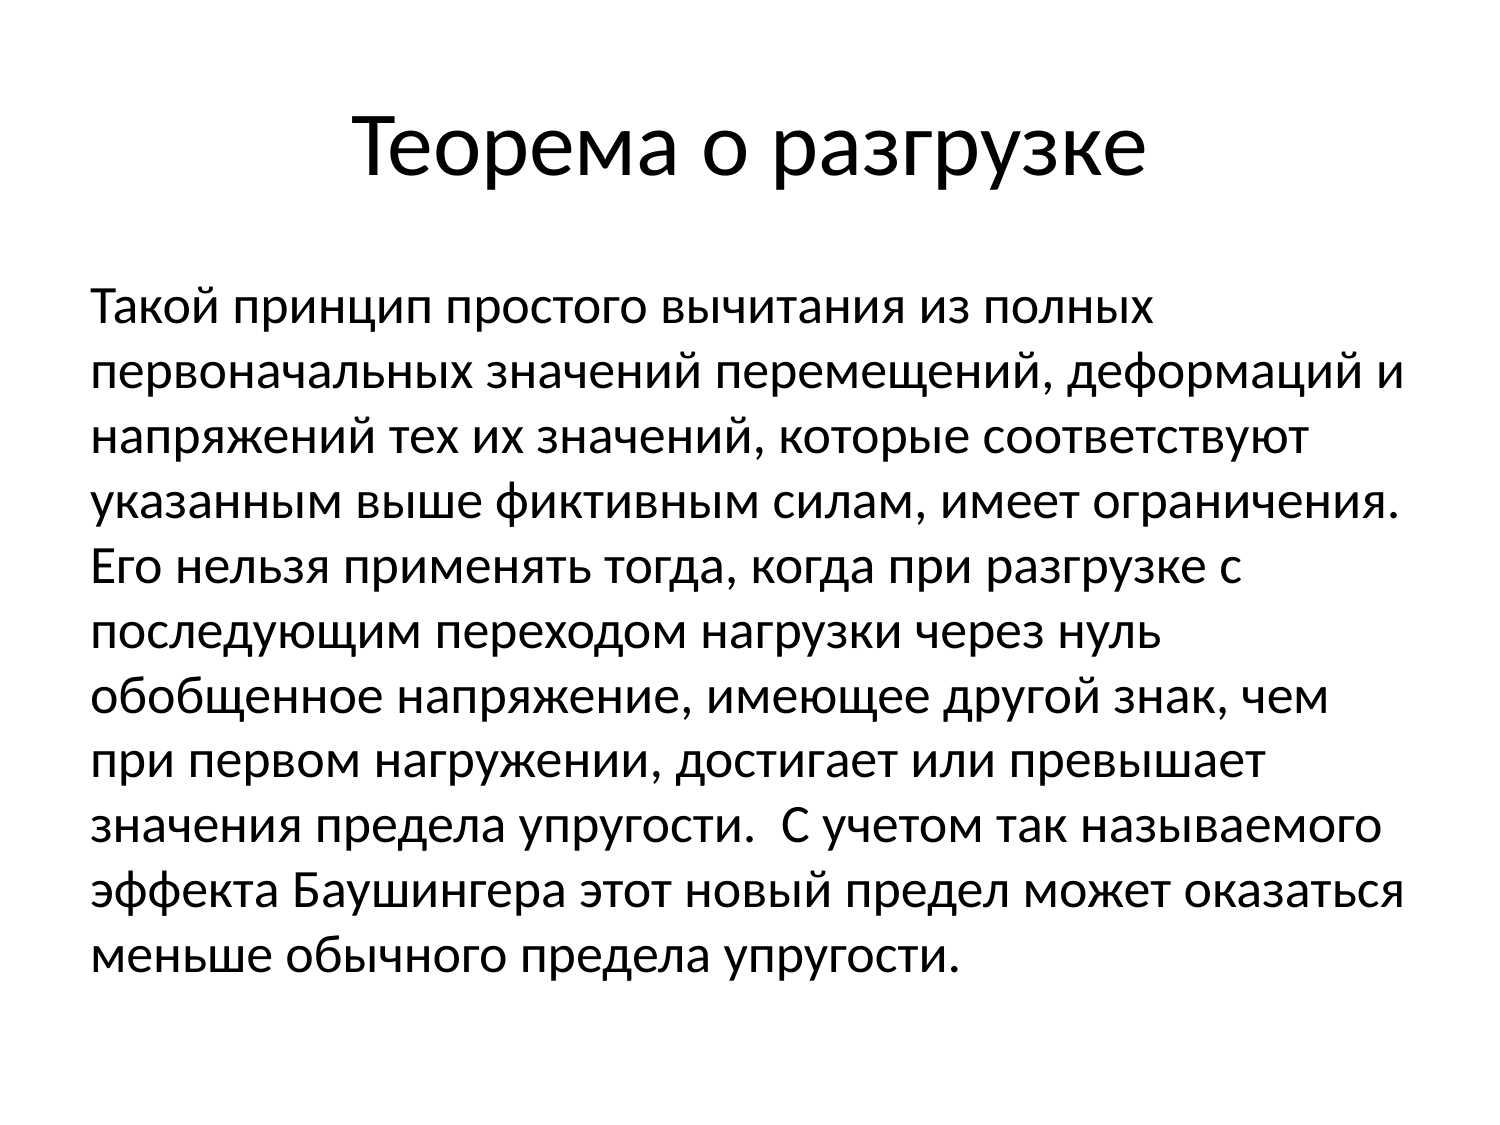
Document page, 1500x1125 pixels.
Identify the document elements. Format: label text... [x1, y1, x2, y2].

title Теорема о разгрузке [75, 45, 1425, 233]
list Такой принцип простого вычитания из полных первоначальных значений перемещений, деформаций и напряжений тех их значений, которые соответствуют указанным выше фиктивным силам, имеет ограничения. Его нельзя применять тогда, когда при разгрузке с последующим переходом нагрузки через нуль обобщенное напряжение, имеющее другой знак, чем при первом нагружении, достигает или превышает значения предела упругости. С учетом так называемого эффекта Баушингера этот новый предел может оказаться меньше обычного предела упругости. [75, 262, 1425, 1005]
